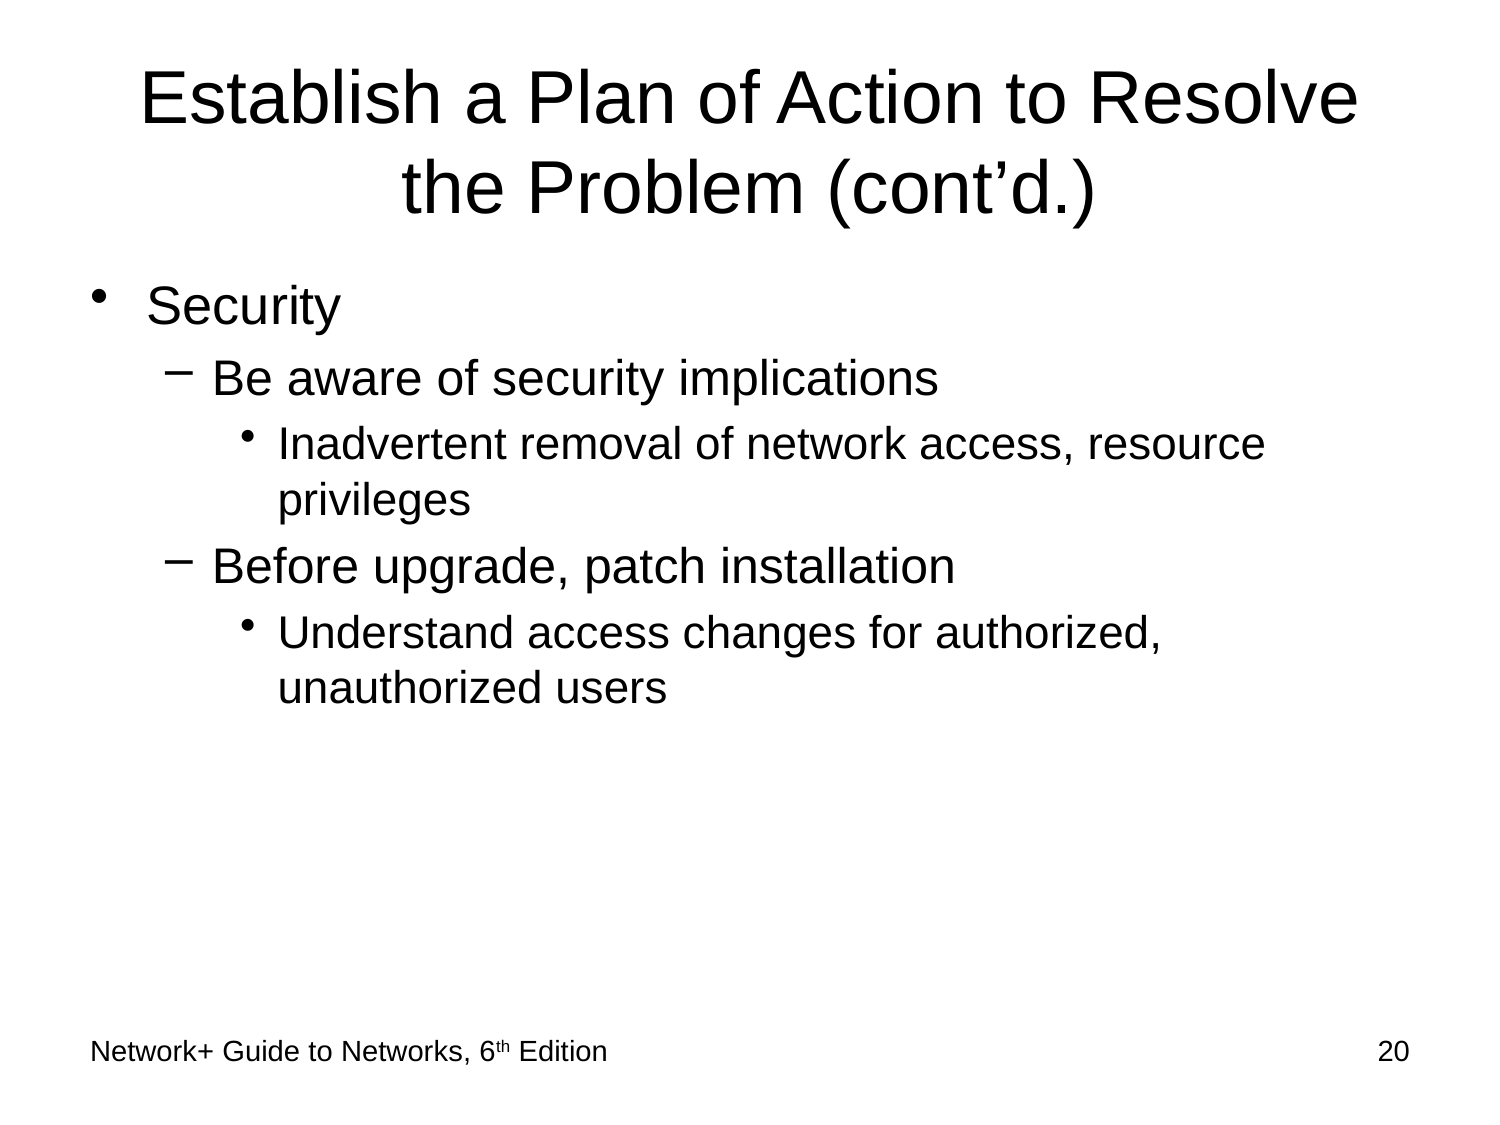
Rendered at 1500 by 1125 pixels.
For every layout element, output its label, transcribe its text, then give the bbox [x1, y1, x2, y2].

title Establish a Plan of Action to Resolve the Problem (cont’d.) [75, 45, 1425, 233]
footer Network+ Guide to Networks, 6th Edition [74, 1024, 988, 1103]
slide_number 20 [1074, 1024, 1426, 1103]
list Security Be aware of security implications Inadvertent removal of network access, resource privileges Before upgrade, patch installation Understand access changes for authorized, unauthorized users [75, 262, 1425, 1005]
